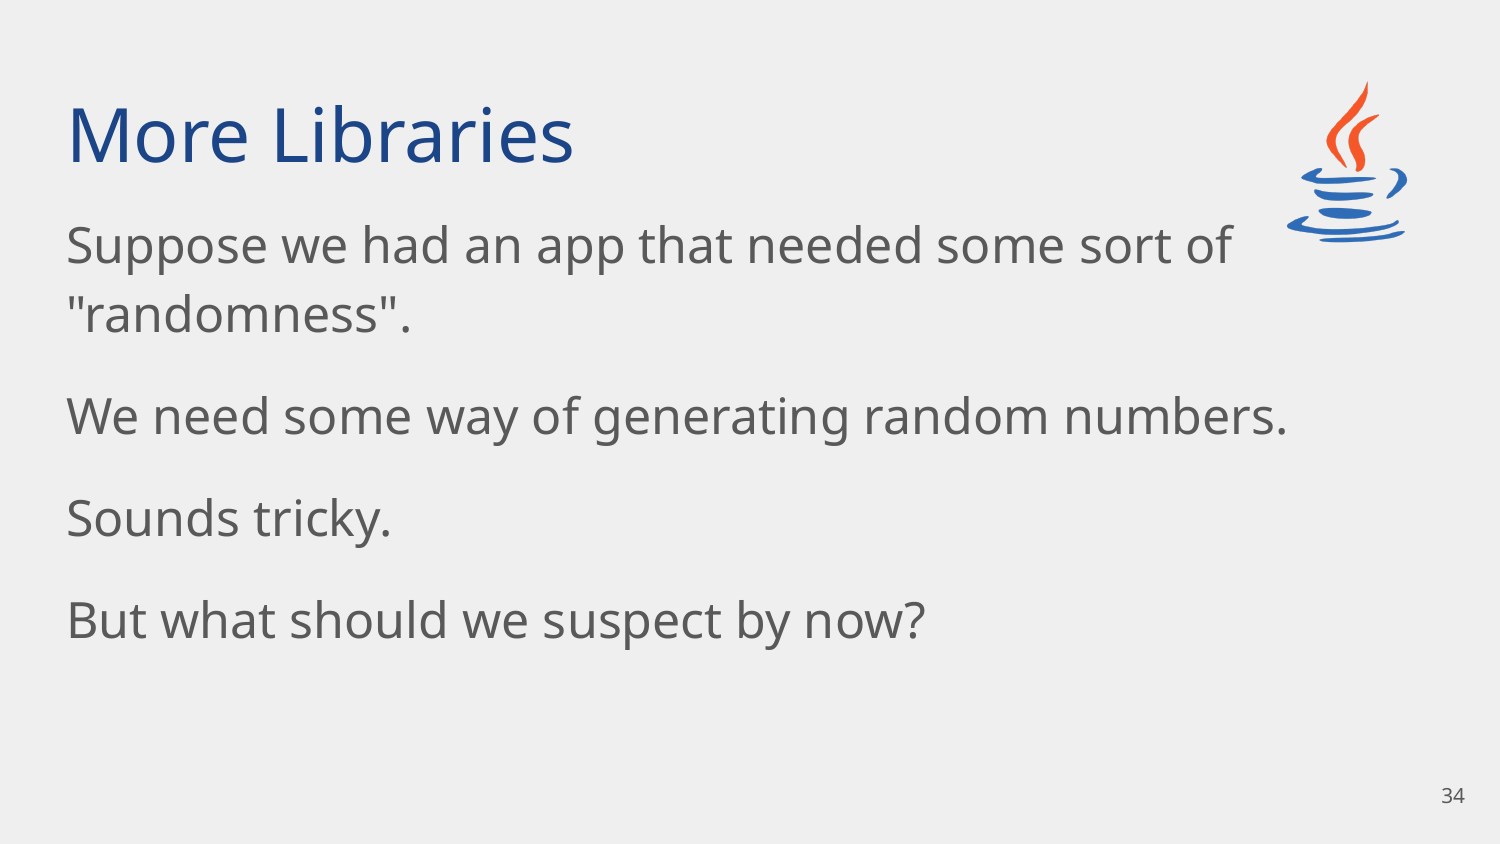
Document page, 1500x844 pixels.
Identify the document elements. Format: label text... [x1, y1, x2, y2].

title More Libraries [51, 72, 1449, 167]
slide_number ‹#› [1389, 764, 1480, 830]
picture [1261, 167, 1440, 189]
list Suppose we had an app that needed some sort of "randomness". We need some way of generating random numbers. Sounds tricky. But what should we suspect by now? [51, 189, 1449, 750]
